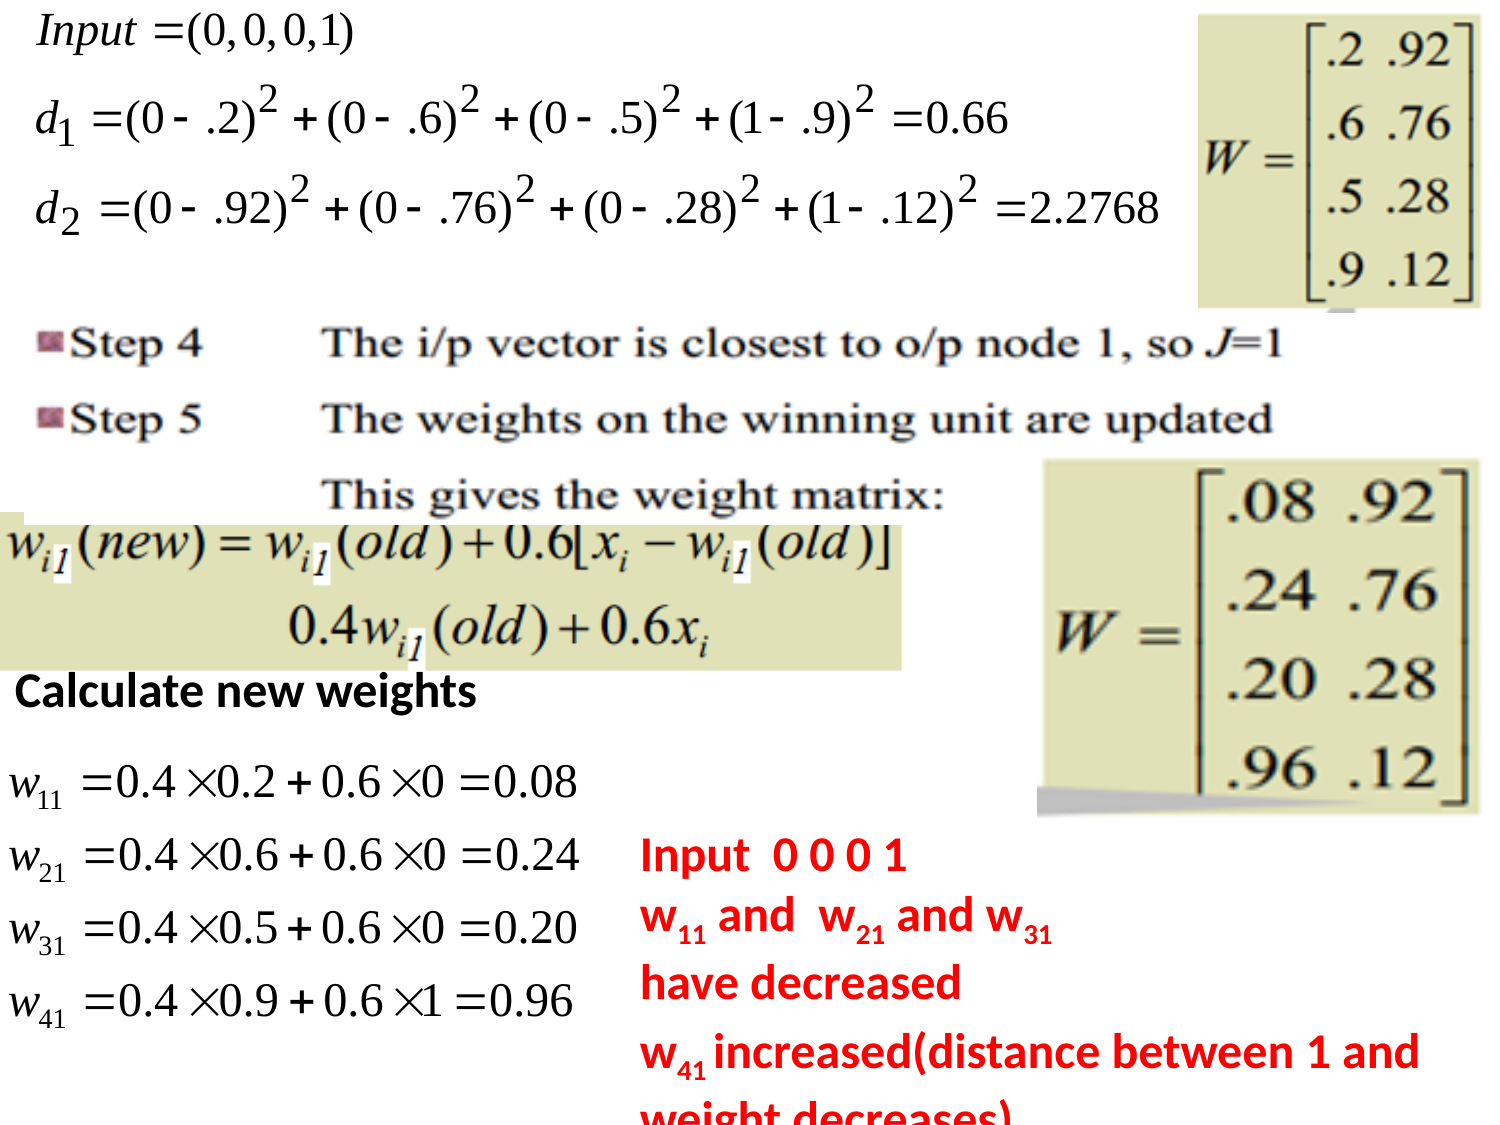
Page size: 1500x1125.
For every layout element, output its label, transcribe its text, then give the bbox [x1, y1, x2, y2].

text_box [0, 749, 588, 1040]
picture [0, 0, 1500, 826]
text_box Calculate new weights [0, 676, 913, 725]
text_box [23, 0, 1172, 254]
text_box Input 0 0 0 1 w11 and w21 and w31 have decreased w41 increased(distance between 1 and weight decreases), [624, 814, 1500, 1125]
